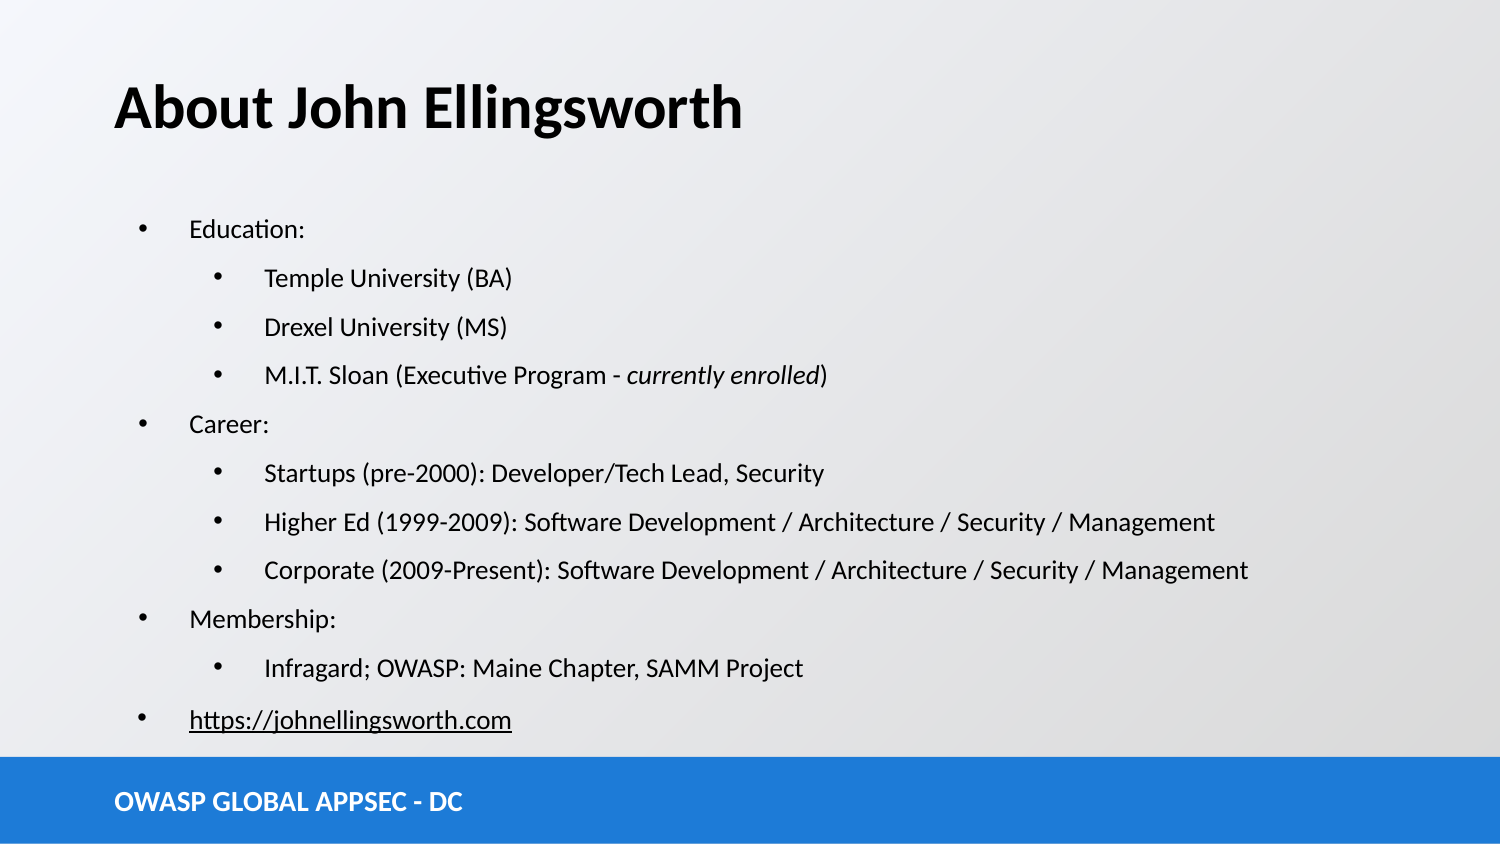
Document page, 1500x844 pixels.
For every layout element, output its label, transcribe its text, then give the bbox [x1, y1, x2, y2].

list Education: Temple University (BA) Drexel University (MS) M.I.T. Sloan (Executive Program - currently enrolled) Career: Startups (pre-2000): Developer/Tech Lead, Security Higher Ed (1999-2009): Software Development / Architecture / Security / Management Corporate (2009-Present): Software Development / Architecture / Security / Management Membership: Infragard; OWASP: Maine Chapter, SAMM Project https://johnellingsworth.com [103, 189, 1397, 739]
title About John Ellingsworth [103, 26, 1397, 189]
